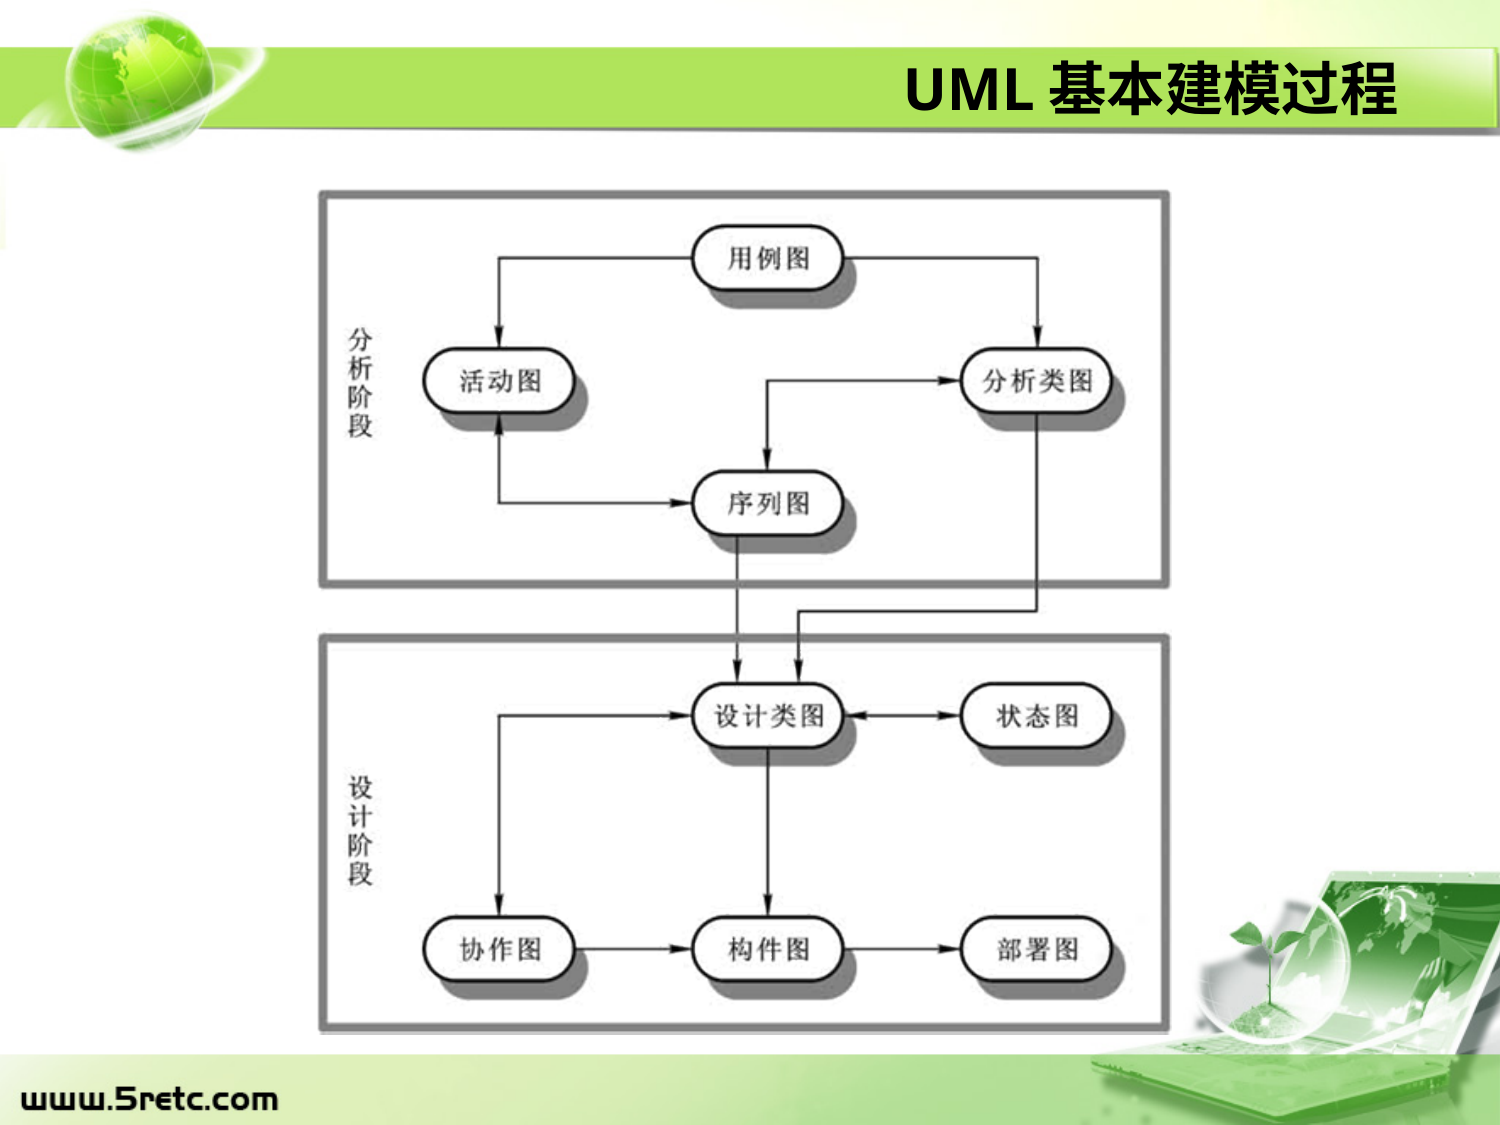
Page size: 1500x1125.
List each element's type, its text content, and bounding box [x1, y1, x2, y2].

title UML基本建模过程 [644, 45, 1414, 129]
picture [0, 1, 1500, 1125]
